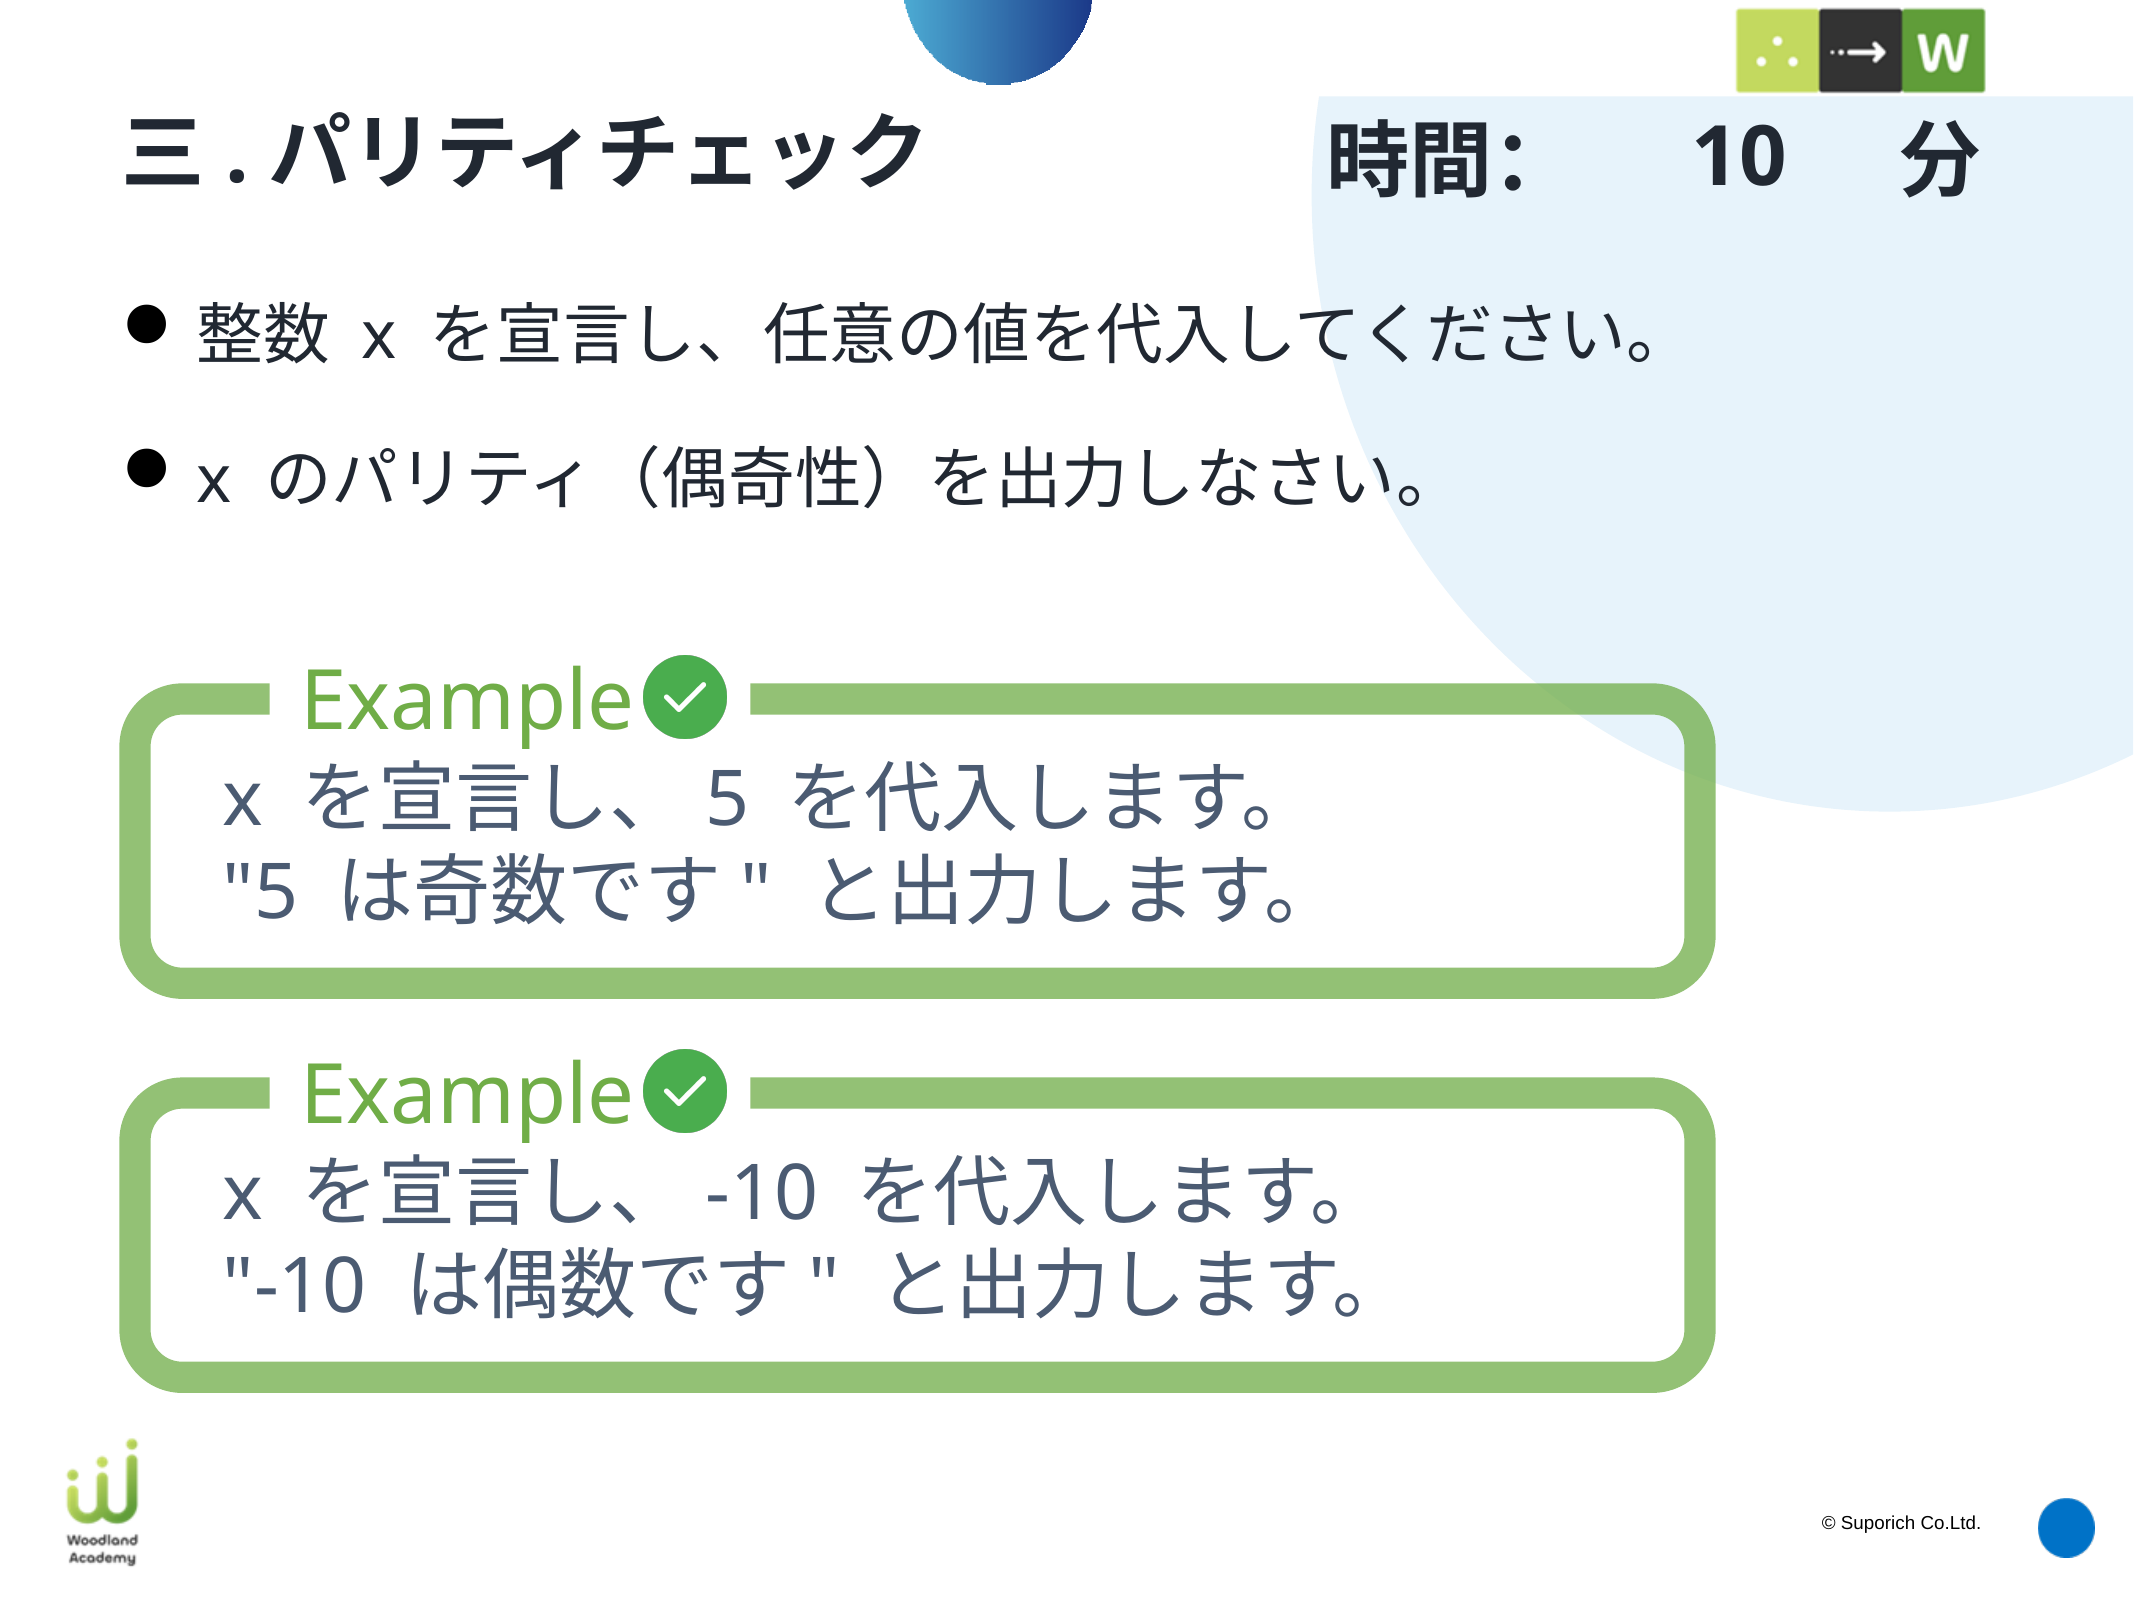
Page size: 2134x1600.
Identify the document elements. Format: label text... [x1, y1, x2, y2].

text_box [134, 639, 1700, 984]
list 整数 x を宣言し、任意の値を代入してください。 x のパリティ（偶奇性）を出力しなさい。 [106, 293, 1998, 600]
picture [2038, 1498, 2095, 1558]
list 10 [1595, 99, 1884, 217]
picture [1730, 5, 1992, 98]
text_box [134, 1033, 1700, 1378]
title 三.パリティチェック [106, 103, 1312, 210]
picture [904, 0, 1092, 85]
picture [27, 1404, 187, 1593]
